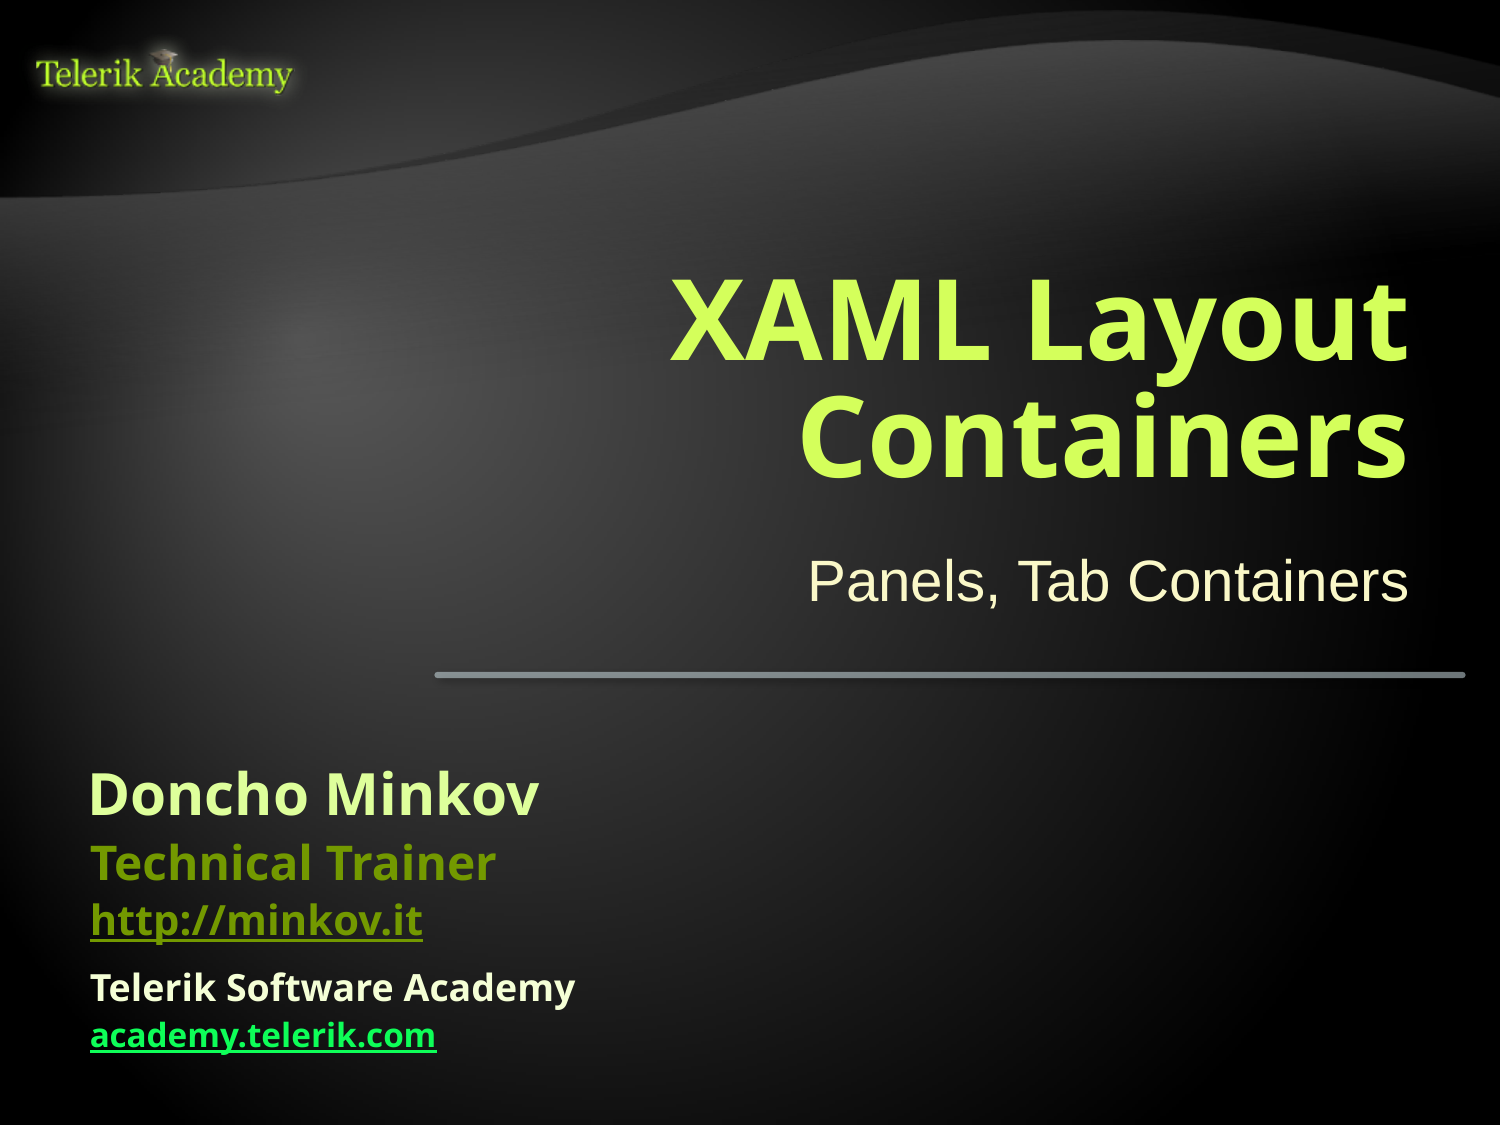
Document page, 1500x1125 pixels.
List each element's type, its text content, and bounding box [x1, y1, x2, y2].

subtitle Panels, Tab Containers [75, 531, 1425, 625]
list Technical Trainer [75, 825, 625, 886]
list Telerik Software Academy [75, 956, 625, 1006]
list Doncho Minkov [72, 750, 623, 838]
title XAML Layout Containers [75, 249, 1425, 500]
picture [0, 0, 1500, 1125]
list academy.telerik.com [75, 1006, 625, 1063]
list http://minkov.it [75, 886, 625, 953]
